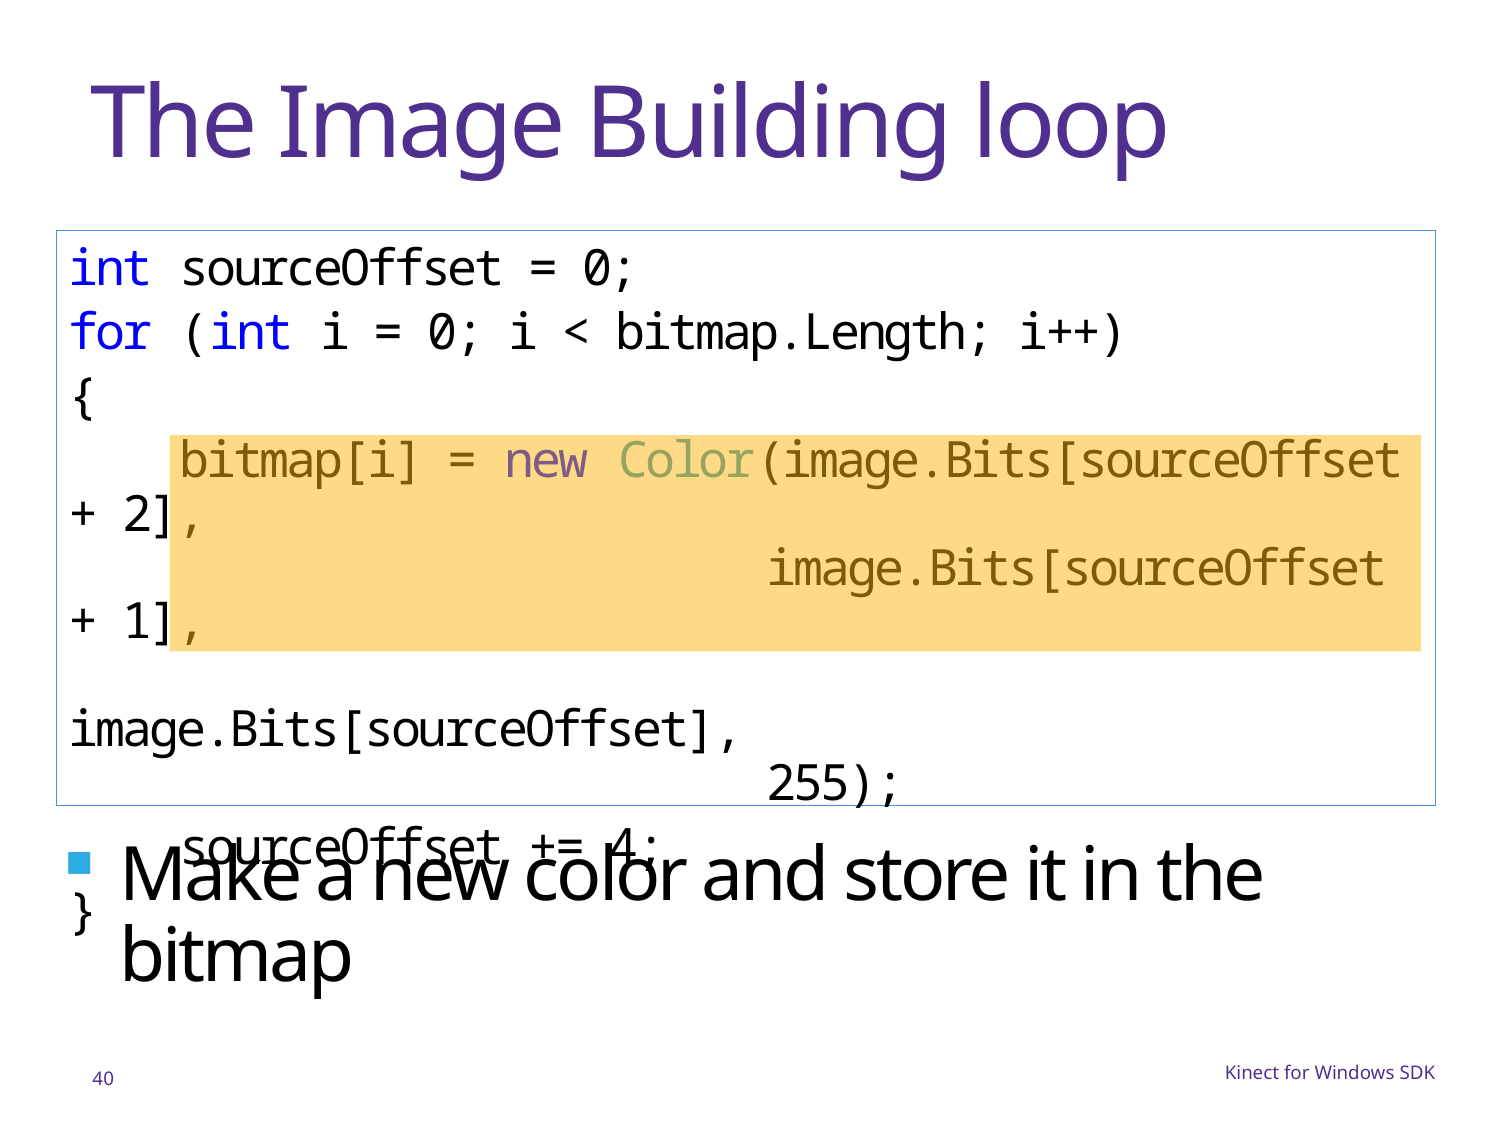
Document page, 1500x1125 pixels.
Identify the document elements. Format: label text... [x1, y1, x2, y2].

list Make a new color and store it in the bitmap [62, 836, 1435, 918]
text_box [168, 433, 1423, 654]
title The Image Building loop [90, 70, 1463, 180]
list int sourceOffset = 0; for (int i = 0; i < bitmap.Length; i++) { bitmap[i] = new Color(image.Bits[sourceOffset + 2], image.Bits[sourceOffset + 1], image.Bits[sourceOffset], 255); sourceOffset += 4; } [56, 230, 1436, 806]
slide_number 40 [0, 1053, 114, 1107]
